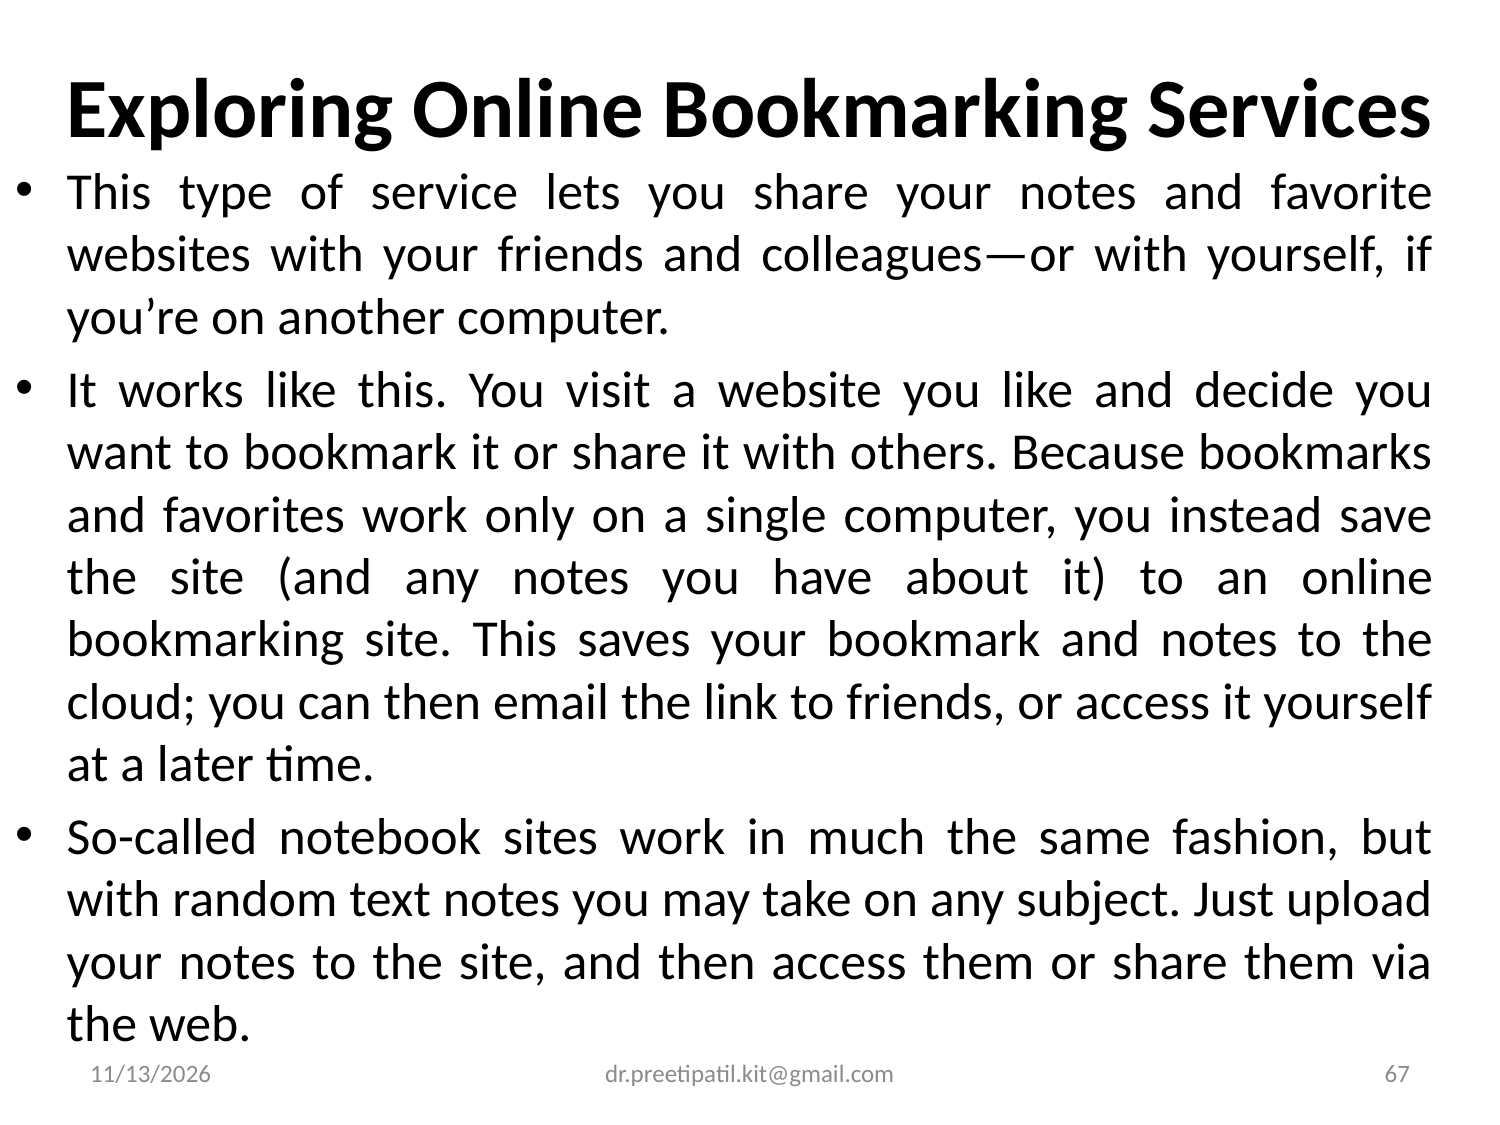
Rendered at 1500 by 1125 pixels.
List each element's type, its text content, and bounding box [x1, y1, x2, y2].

slide_number 67 [1074, 1042, 1425, 1103]
title Exploring Online Bookmarking Services [0, 45, 1500, 163]
list This type of service lets you share your notes and favorite websites with your friends and colleagues—or with yourself, if you’re on another computer. It works like this. You visit a website you like and decide you want to bookmark it or share it with others. Because bookmarks and favorites work only on a single computer, you instead save the site (and any notes you have about it) to an online bookmarking site. This saves your bookmark and notes to the cloud; you can then email the link to friends, or access it yourself at a later time. So-called notebook sites work in much the same fashion, but with random text notes you may take on any subject. Just upload your notes to the site, and then access them or share them via the web. [0, 149, 1450, 1063]
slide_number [75, 1042, 425, 1103]
footer dr.preetipatil.kit@gmail.com [512, 1042, 988, 1103]
